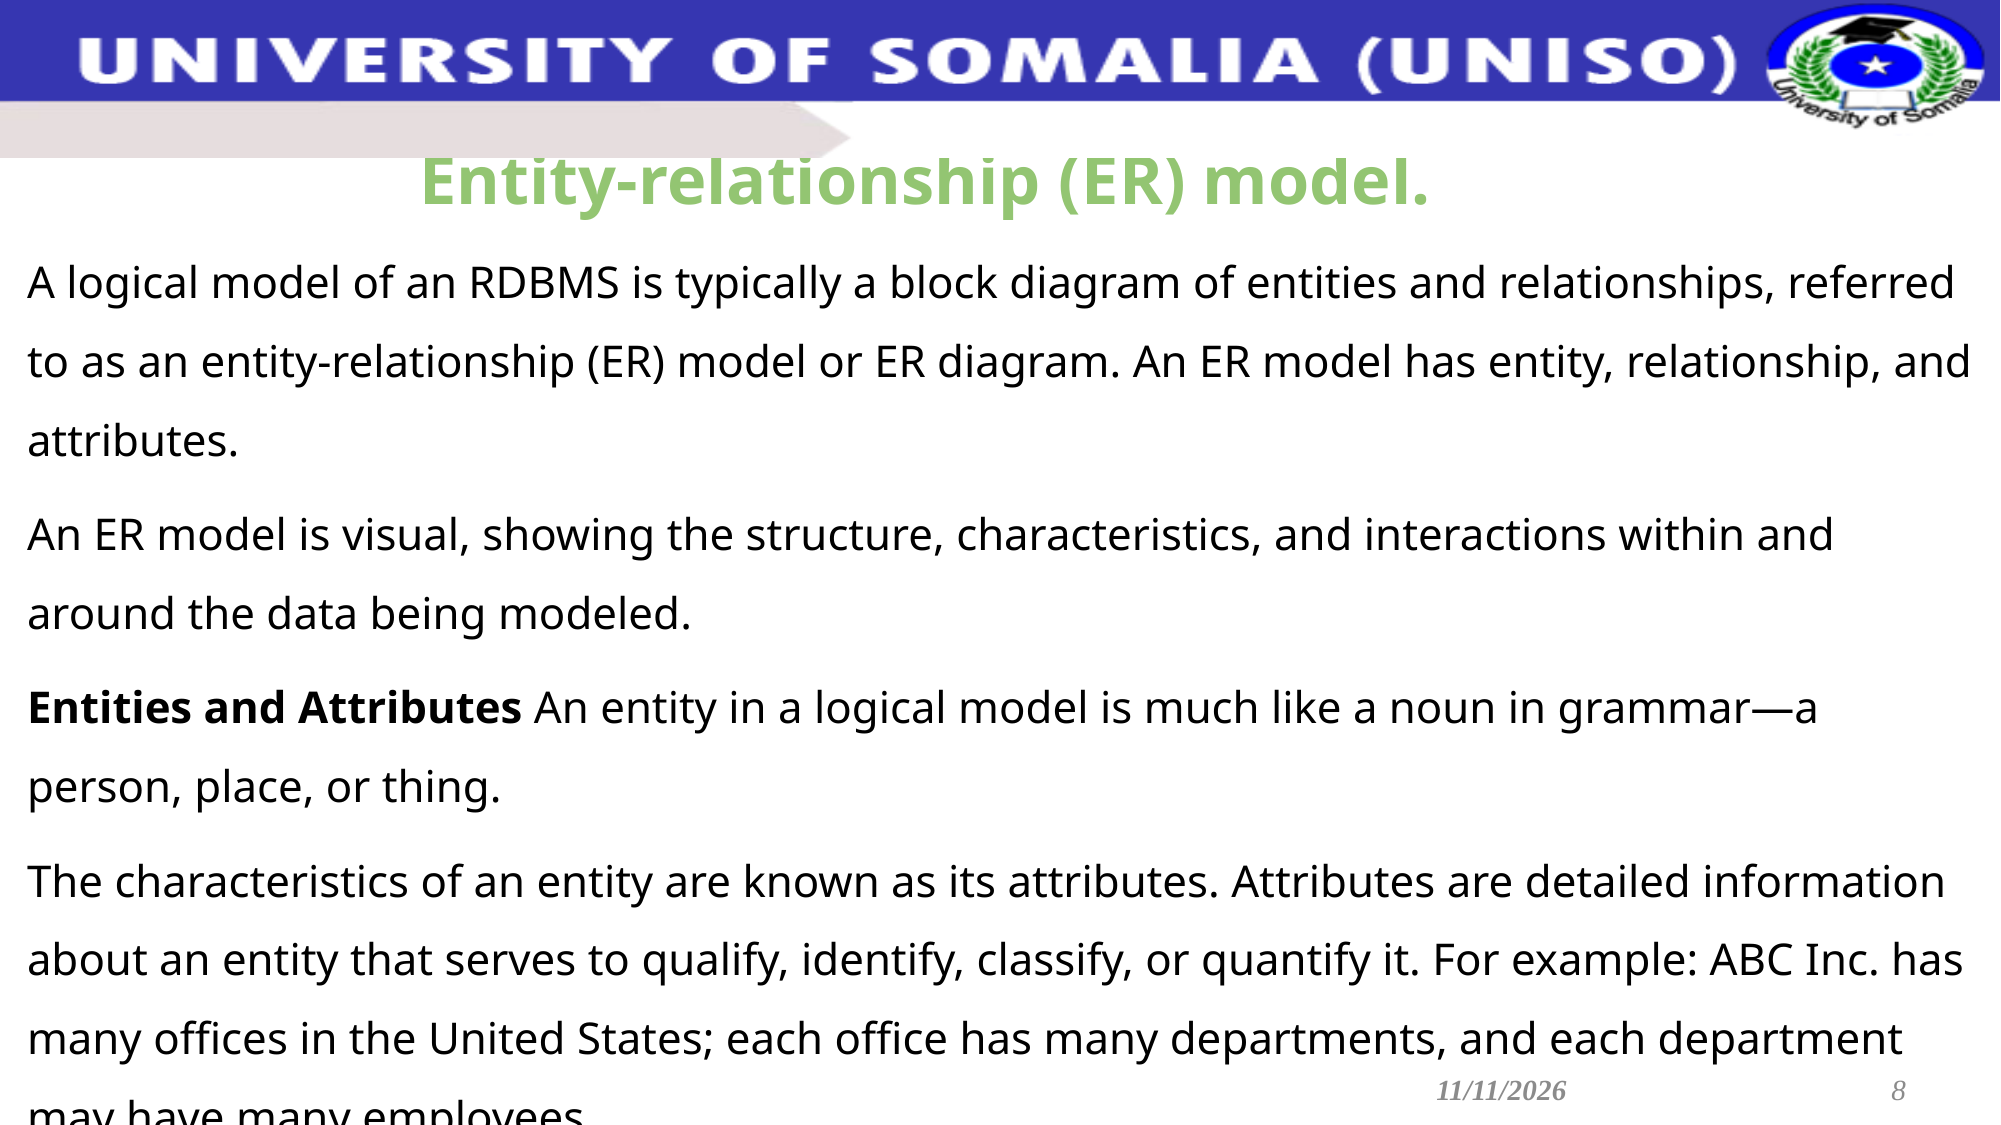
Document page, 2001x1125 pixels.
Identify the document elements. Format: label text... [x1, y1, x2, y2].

text_box Entity-relationship (ER) model. [404, 158, 1570, 222]
picture [0, 0, 2000, 158]
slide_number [1421, 1089, 1598, 1119]
slide_number 8 [1744, 1089, 1922, 1119]
text_box A logical model of an RDBMS is typically a block diagram of entities and relationships, referred to as an entity-relationship (ER) model or ER diagram. An ER model has entity, relationship, and attributes. An ER model is visual, showing the structure, characteristics, and interactions within and around the data being modeled. Entities and Attributes An entity in a logical model is much like a noun in grammar—a person, place, or thing. The characteristics of an entity are known as its attributes. Attributes are detailed information about an entity that serves to qualify, identify, classify, or quantify it. For example: ABC Inc. has many offices in the United States; each office has many departments, and each department may have many employees. [12, 221, 2000, 1089]
